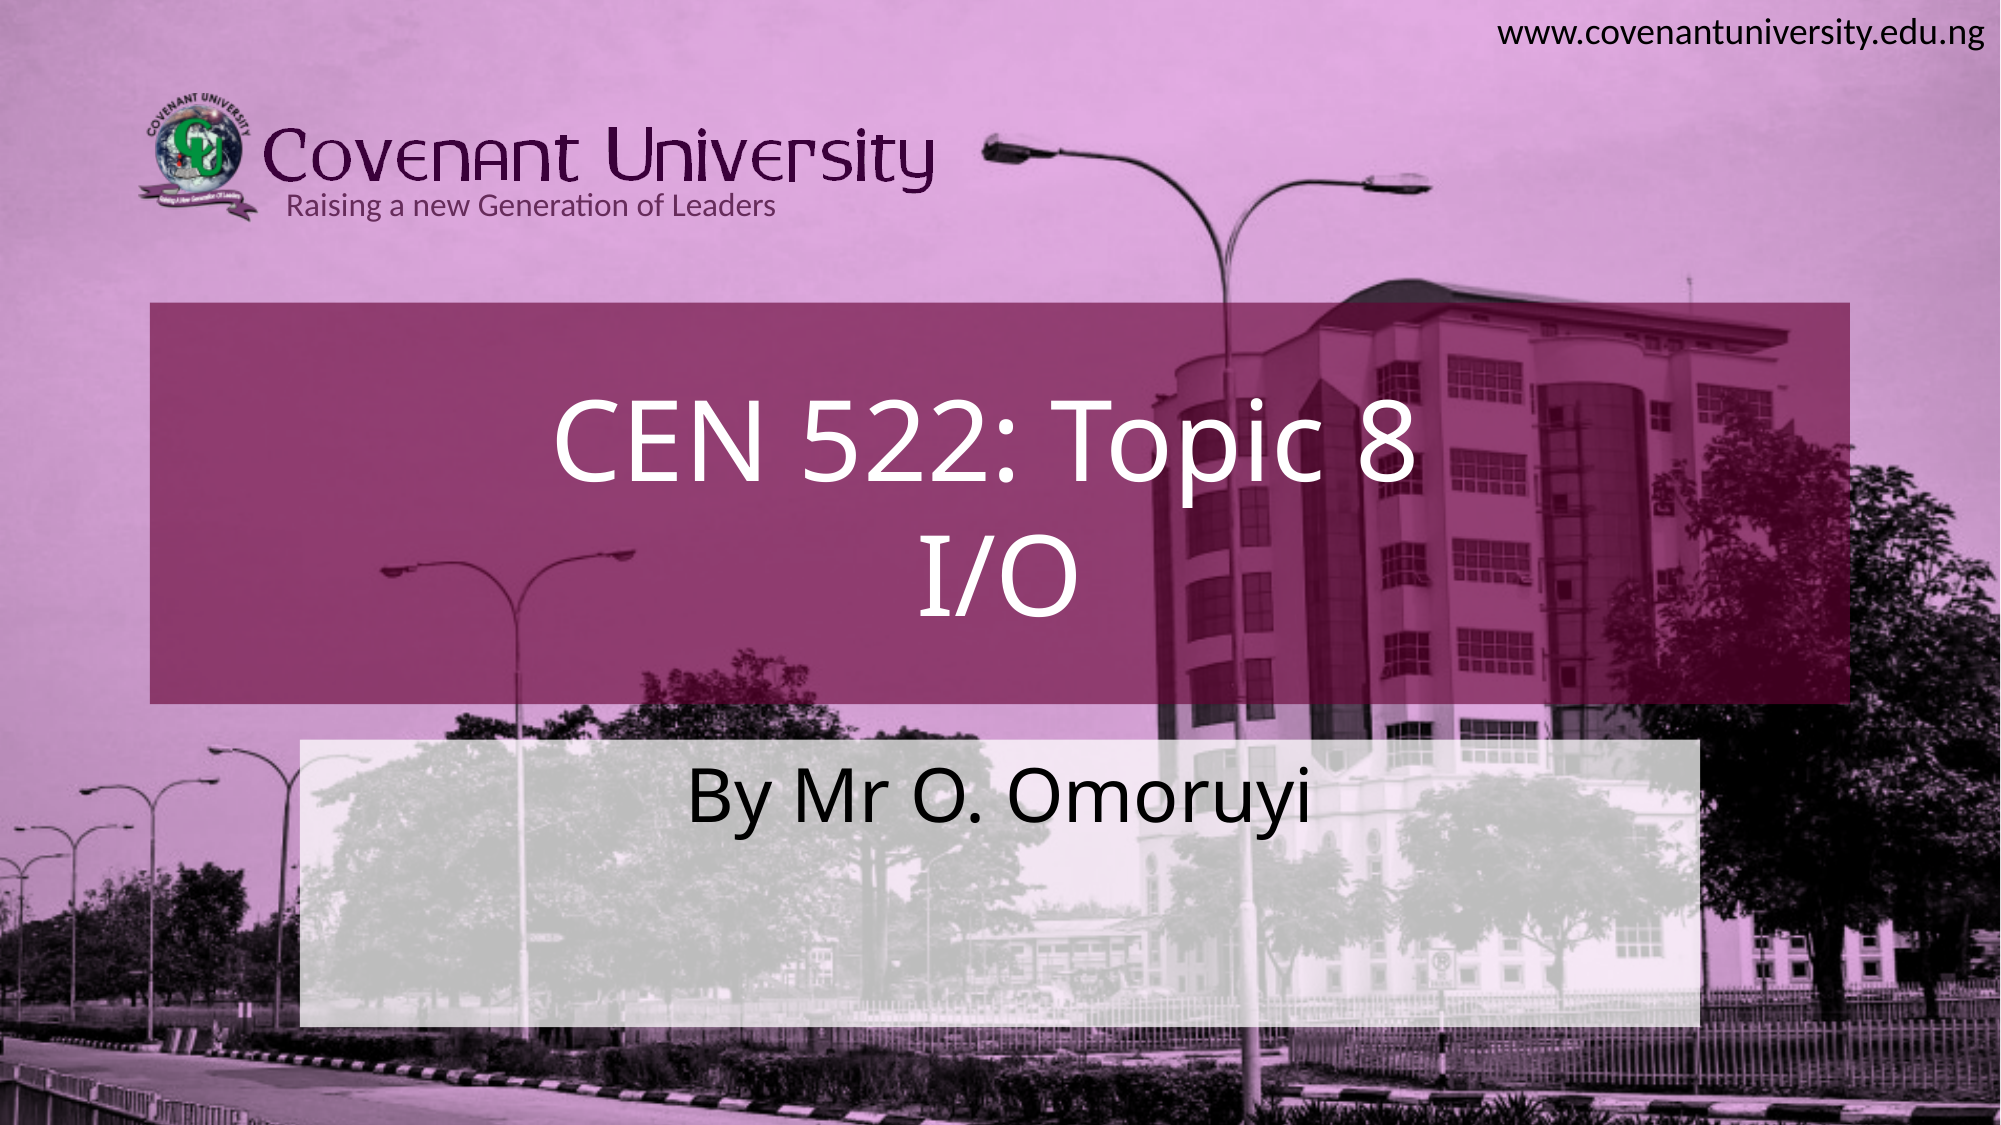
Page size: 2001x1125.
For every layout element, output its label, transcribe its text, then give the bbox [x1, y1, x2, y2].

picture [640, 202, 649, 214]
title CEN 522: Topic 8 I/O [149, 302, 1850, 705]
picture [581, 202, 588, 216]
picture [353, 202, 361, 216]
picture [722, 202, 730, 214]
picture [454, 205, 462, 216]
subtitle By Mr O. Omoruyi [299, 739, 1701, 1028]
picture [598, 202, 607, 214]
picture [138, 93, 977, 224]
picture [291, 207, 300, 216]
picture [417, 202, 425, 216]
picture [616, 202, 624, 216]
picture [520, 202, 528, 216]
picture [370, 202, 377, 208]
picture [291, 197, 299, 205]
